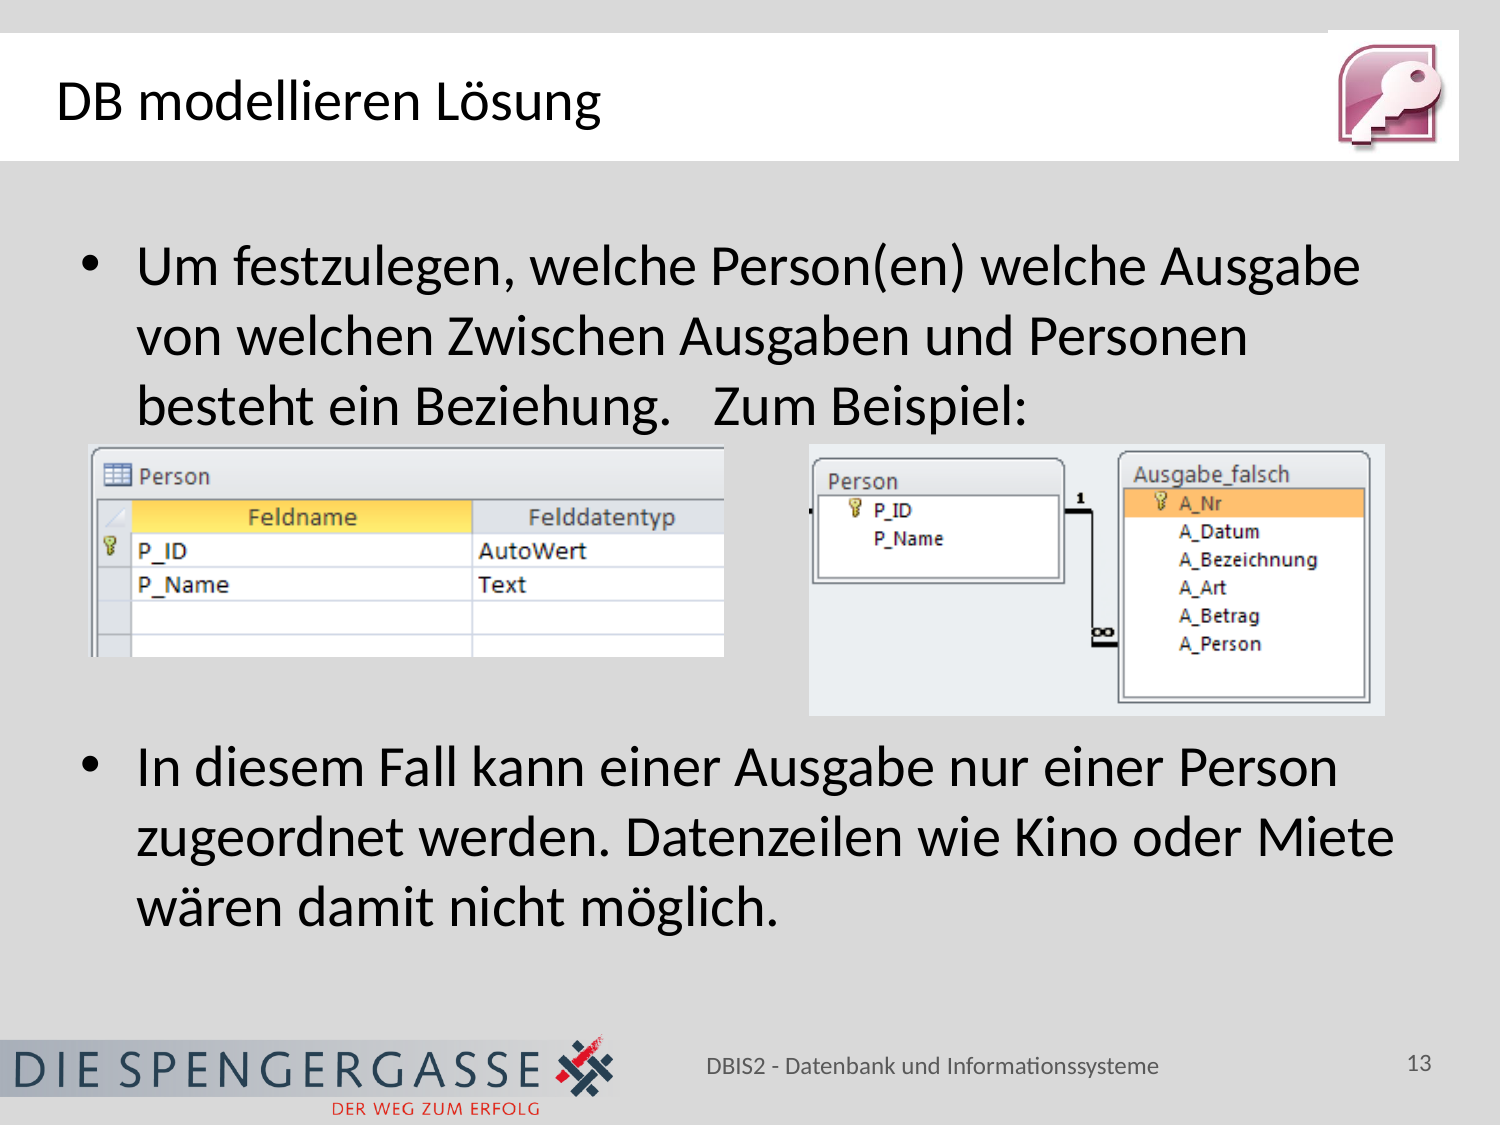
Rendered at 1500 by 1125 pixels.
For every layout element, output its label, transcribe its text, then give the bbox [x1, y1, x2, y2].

slide_number 13 [1358, 1031, 1447, 1092]
title DB modellieren Lösung [0, 33, 1324, 161]
list Um festzulegen, welche Person(en) welche Ausgabe von welchen Zwischen Ausgaben und Personen besteht ein Beziehung. Zum Beispiel: In diesem Fall kann einer Ausgabe nur einer Person zugeordnet werden. Datenzeilen wie Kino oder Miete wären damit nicht möglich. [64, 219, 1447, 1005]
picture [1328, 30, 1459, 162]
footer DBIS2 - Datenbank und Informationssysteme [655, 1035, 1176, 1095]
picture [808, 444, 1385, 717]
picture [0, 1034, 621, 1119]
picture [88, 444, 724, 658]
